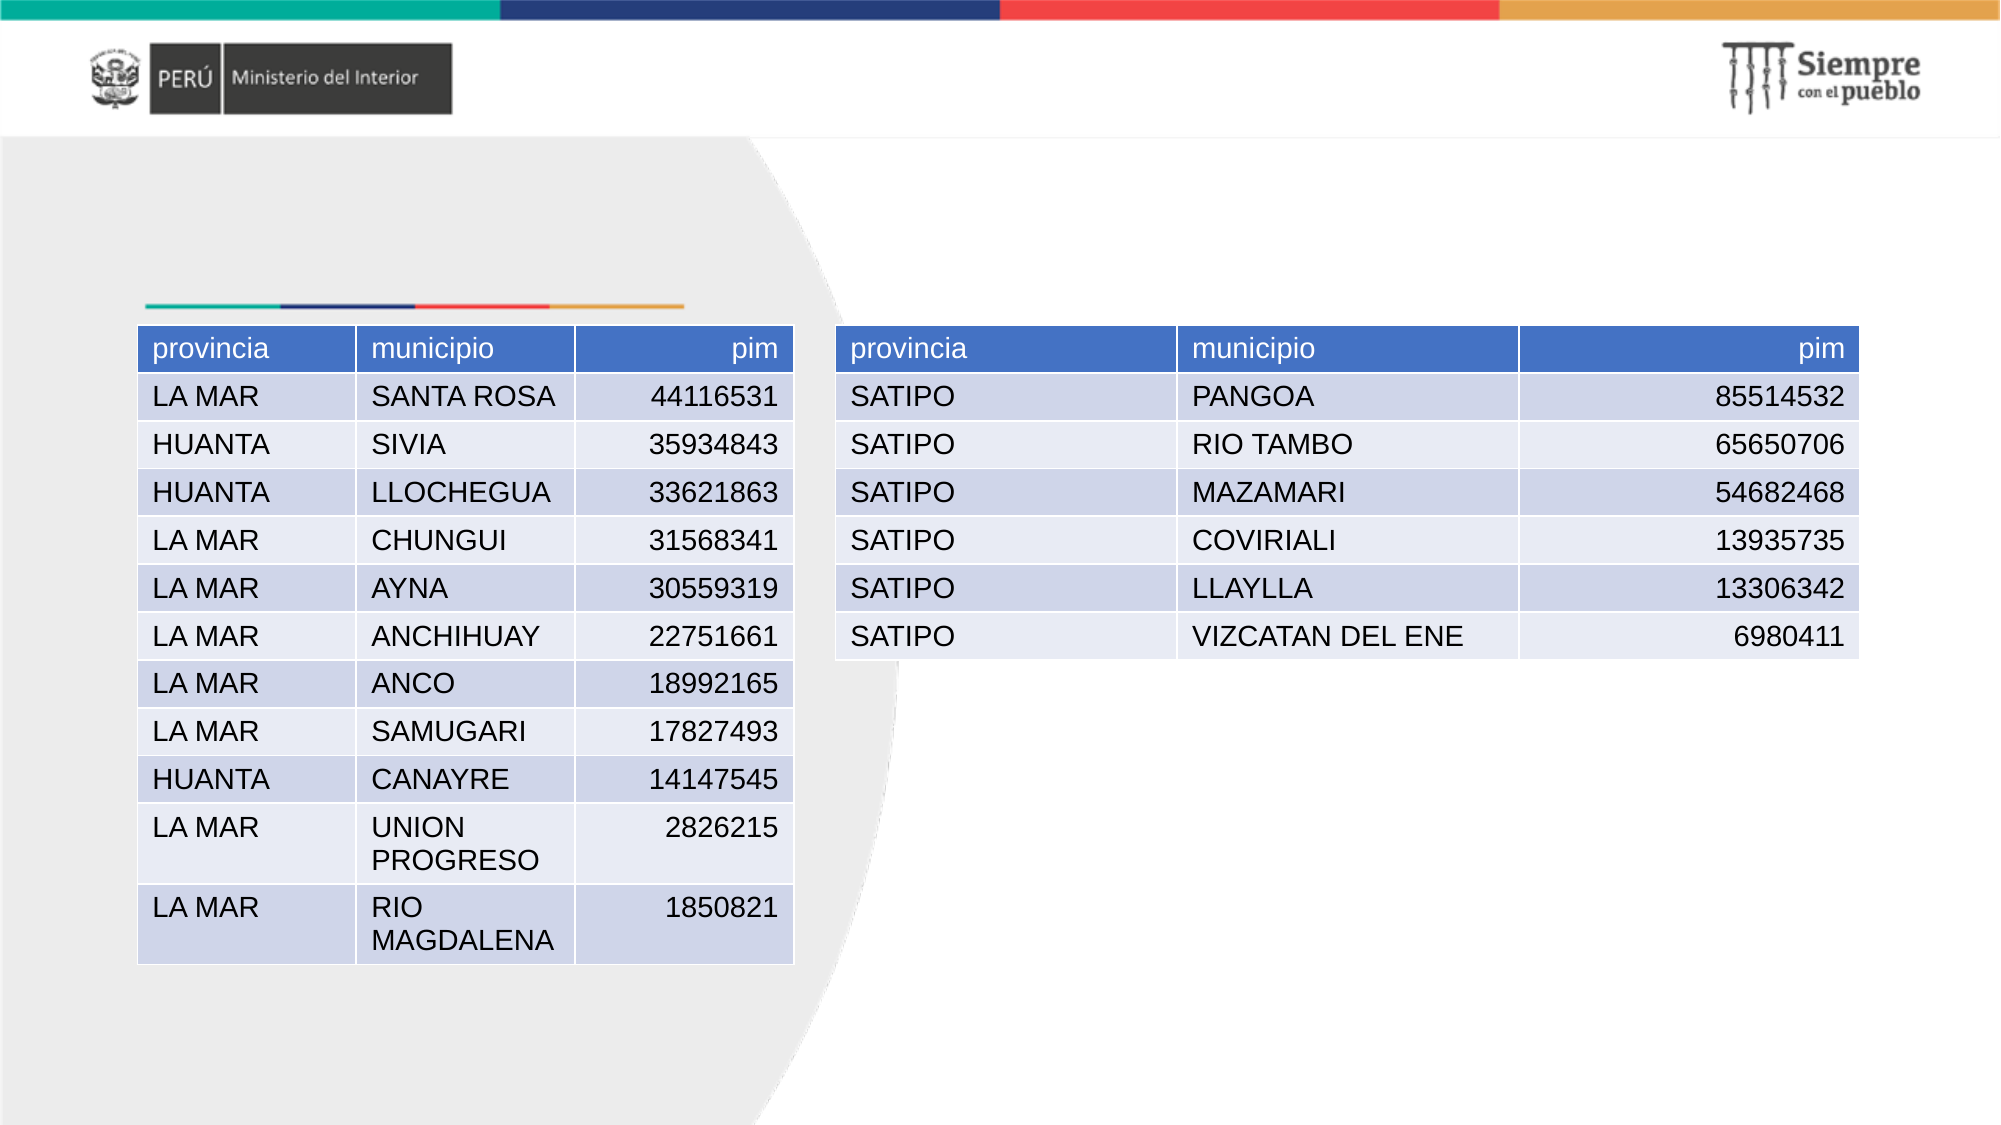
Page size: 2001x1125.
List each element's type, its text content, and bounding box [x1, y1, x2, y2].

table_cell AYNA [357, 565, 574, 611]
table_cell 33621863 [576, 469, 793, 515]
table_cell ANCHIHUAY [357, 613, 574, 659]
table_cell 31568341 [576, 517, 793, 563]
table_cell 85514532 [1520, 374, 1859, 420]
table_cell SATIPO [836, 422, 1176, 468]
table_cell SIVIA [357, 422, 574, 468]
table_cell SATIPO [836, 517, 1176, 563]
table_cell LA MAR [138, 804, 355, 883]
table_cell 6980411 [1520, 613, 1859, 659]
table_header municipio [357, 326, 574, 372]
table_cell 14147545 [576, 756, 793, 802]
table_cell CANAYRE [357, 756, 574, 802]
table_cell HUANTA [138, 756, 355, 802]
table_cell MAZAMARI [1178, 469, 1518, 515]
table_cell SAMUGARI [357, 709, 574, 755]
table_cell LA MAR [138, 517, 355, 563]
table_cell 2826215 [576, 804, 793, 883]
table_cell LA MAR [138, 885, 355, 964]
table_cell 22751661 [576, 613, 793, 659]
table_header pim [1520, 326, 1859, 372]
table_cell COVIRIALI [1178, 517, 1518, 563]
table_cell RIO MAGDALENA [357, 885, 574, 964]
table_cell 35934843 [576, 422, 793, 468]
table_cell 65650706 [1520, 422, 1859, 468]
table_cell 54682468 [1520, 469, 1859, 515]
table_cell LA MAR [138, 613, 355, 659]
table_cell HUANTA [138, 422, 355, 468]
table_cell SATIPO [836, 565, 1176, 611]
table_cell SANTA ROSA [357, 374, 574, 420]
table_cell LA MAR [138, 374, 355, 420]
table_cell 13935735 [1520, 517, 1859, 563]
table_cell LA MAR [138, 709, 355, 755]
table_cell SATIPO [836, 613, 1176, 659]
table_cell LLOCHEGUA [357, 469, 574, 515]
table_cell 44116531 [576, 374, 793, 420]
table_cell LLAYLLA [1178, 565, 1518, 611]
table_cell CHUNGUI [357, 517, 574, 563]
table_cell HUANTA [138, 469, 355, 515]
table_cell VIZCATAN DEL ENE [1178, 613, 1518, 659]
table_cell ANCO [357, 661, 574, 707]
table_cell LA MAR [138, 661, 355, 707]
table_cell UNION PROGRESO [357, 804, 574, 883]
table_cell LA MAR [138, 565, 355, 611]
table_header pim [576, 326, 793, 372]
table_cell PANGOA [1178, 374, 1518, 420]
table_cell 30559319 [576, 565, 793, 611]
table_cell 18992165 [576, 661, 793, 707]
table_cell SATIPO [836, 374, 1176, 420]
table_cell 13306342 [1520, 565, 1859, 611]
table_cell 17827493 [576, 709, 793, 755]
table_header provincia [138, 326, 355, 372]
table_cell 1850821 [576, 885, 793, 964]
picture [0, 0, 2000, 1125]
table_cell SATIPO [836, 469, 1176, 515]
table_header municipio [1178, 326, 1518, 372]
table_header provincia [836, 326, 1176, 372]
table_cell RIO TAMBO [1178, 422, 1518, 468]
